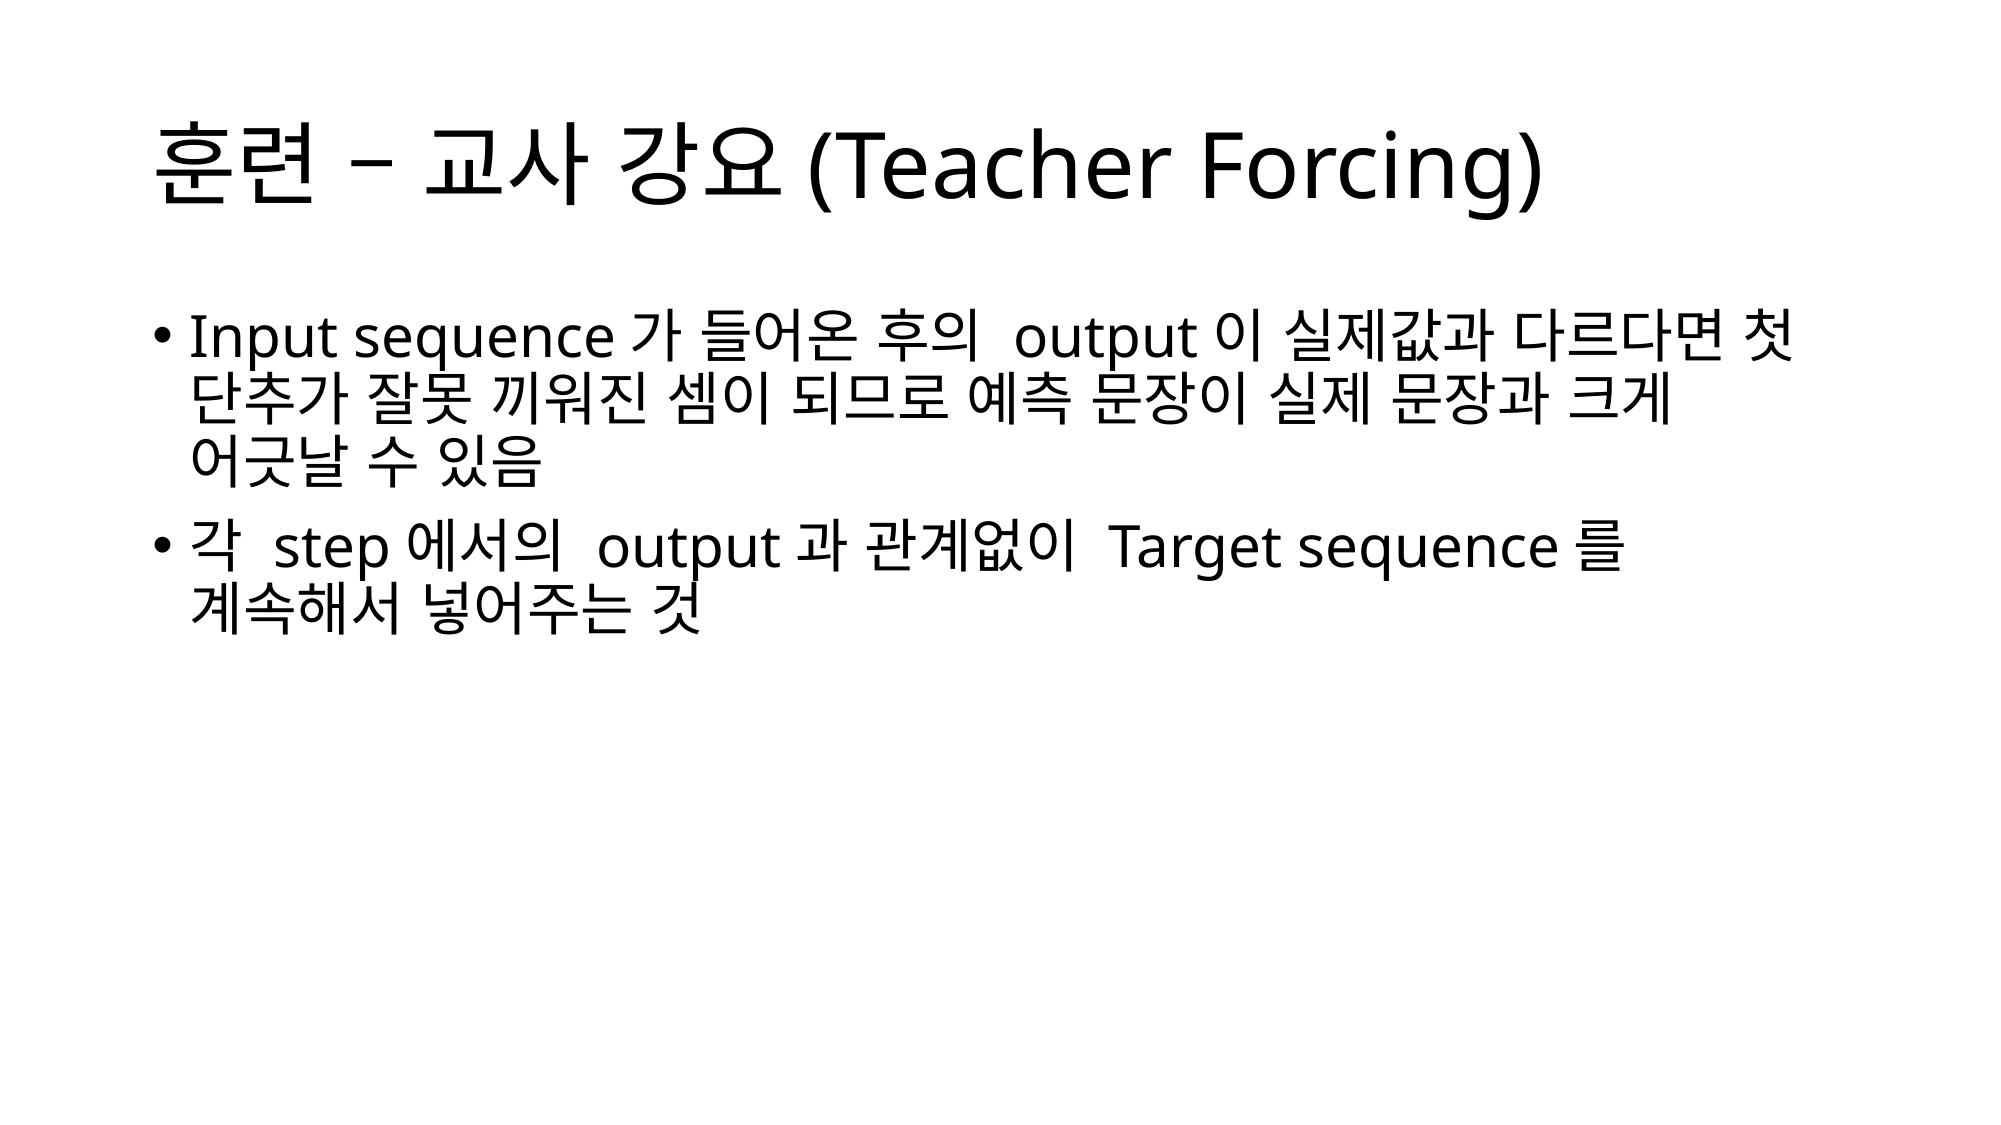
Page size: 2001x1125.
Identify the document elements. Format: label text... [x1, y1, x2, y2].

title 훈련 – 교사 강요(Teacher Forcing) [137, 59, 1863, 278]
list Input sequence가 들어온 후의 output이 실제값과 다르다면 첫 단추가 잘못 끼워진 셈이 되므로 예측 문장이 실제 문장과 크게 어긋날 수 있음 각 step에서의 output과 관계없이 Target sequence를 계속해서 넣어주는 것 [137, 299, 1863, 1014]
